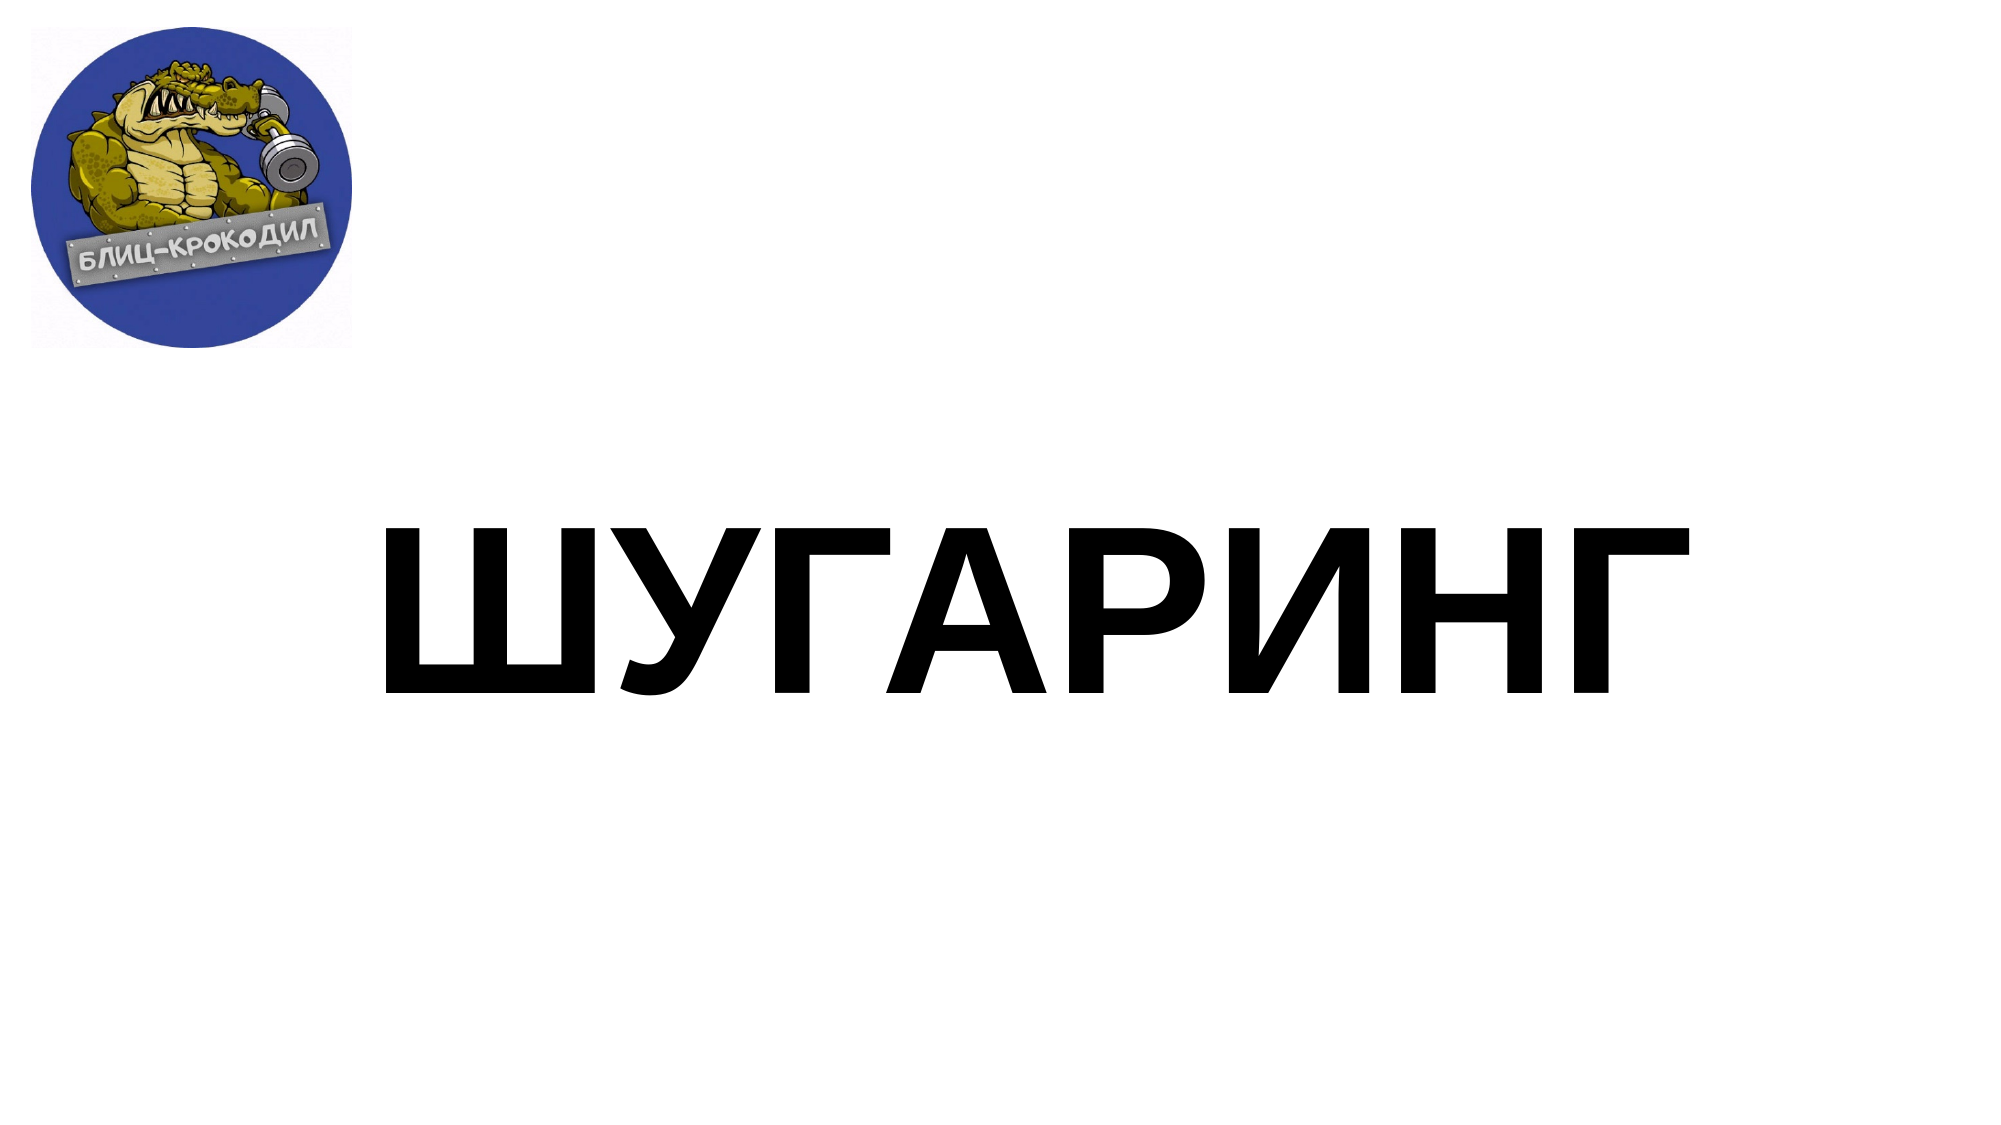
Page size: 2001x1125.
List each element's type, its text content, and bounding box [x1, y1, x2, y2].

picture [31, 27, 352, 348]
title ШУГАРИНГ [282, 361, 1783, 754]
